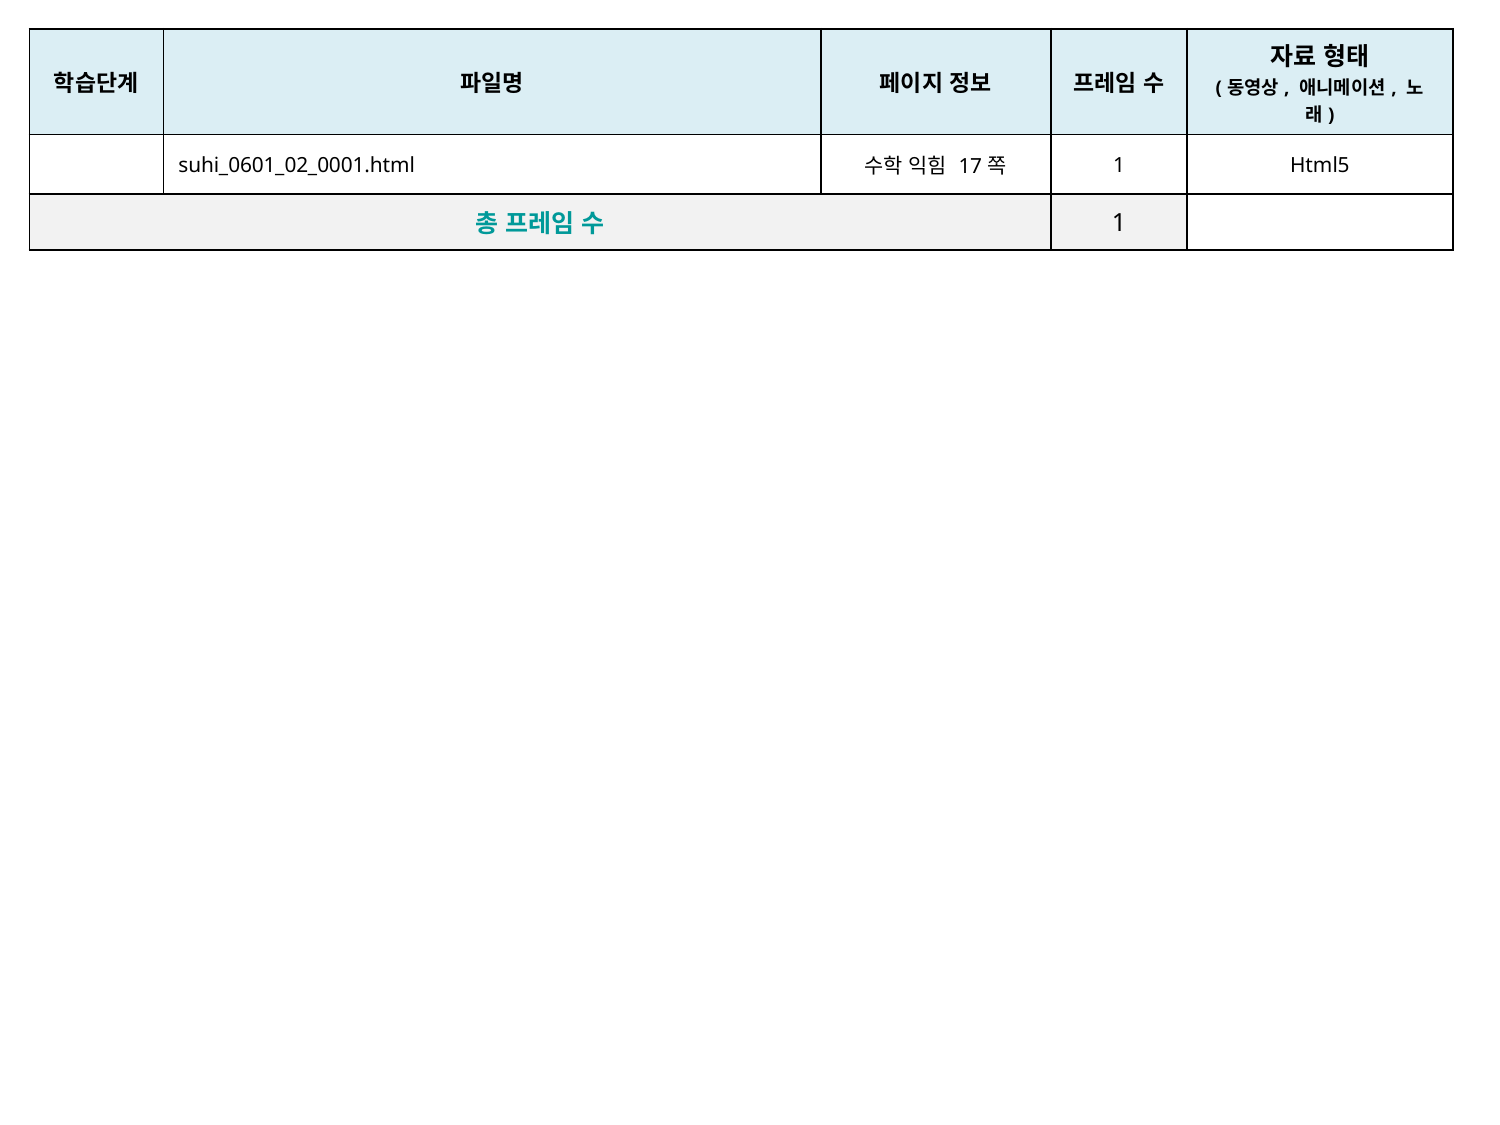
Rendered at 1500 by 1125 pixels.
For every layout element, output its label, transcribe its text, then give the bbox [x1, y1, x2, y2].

table_header 페이지 정보 [822, 30, 1050, 134]
table_cell suhi_0601_02_0001.html [164, 135, 820, 193]
table_cell 수학 익힘 17쪽 [822, 135, 1050, 193]
table_header 파일명 [164, 30, 820, 134]
table_cell 1 [1052, 195, 1186, 249]
table_cell 1 [1052, 135, 1186, 193]
table_cell 총 프레임 수 [30, 195, 1050, 249]
table_header 학습단계 [30, 30, 163, 134]
table_header 프레임 수 [1052, 30, 1186, 134]
table_header 자료 형태 (동영상, 애니메이션, 노래) [1188, 30, 1452, 134]
table_cell [30, 135, 163, 193]
table_cell Html5 [1188, 135, 1452, 193]
table_cell [1188, 195, 1452, 249]
